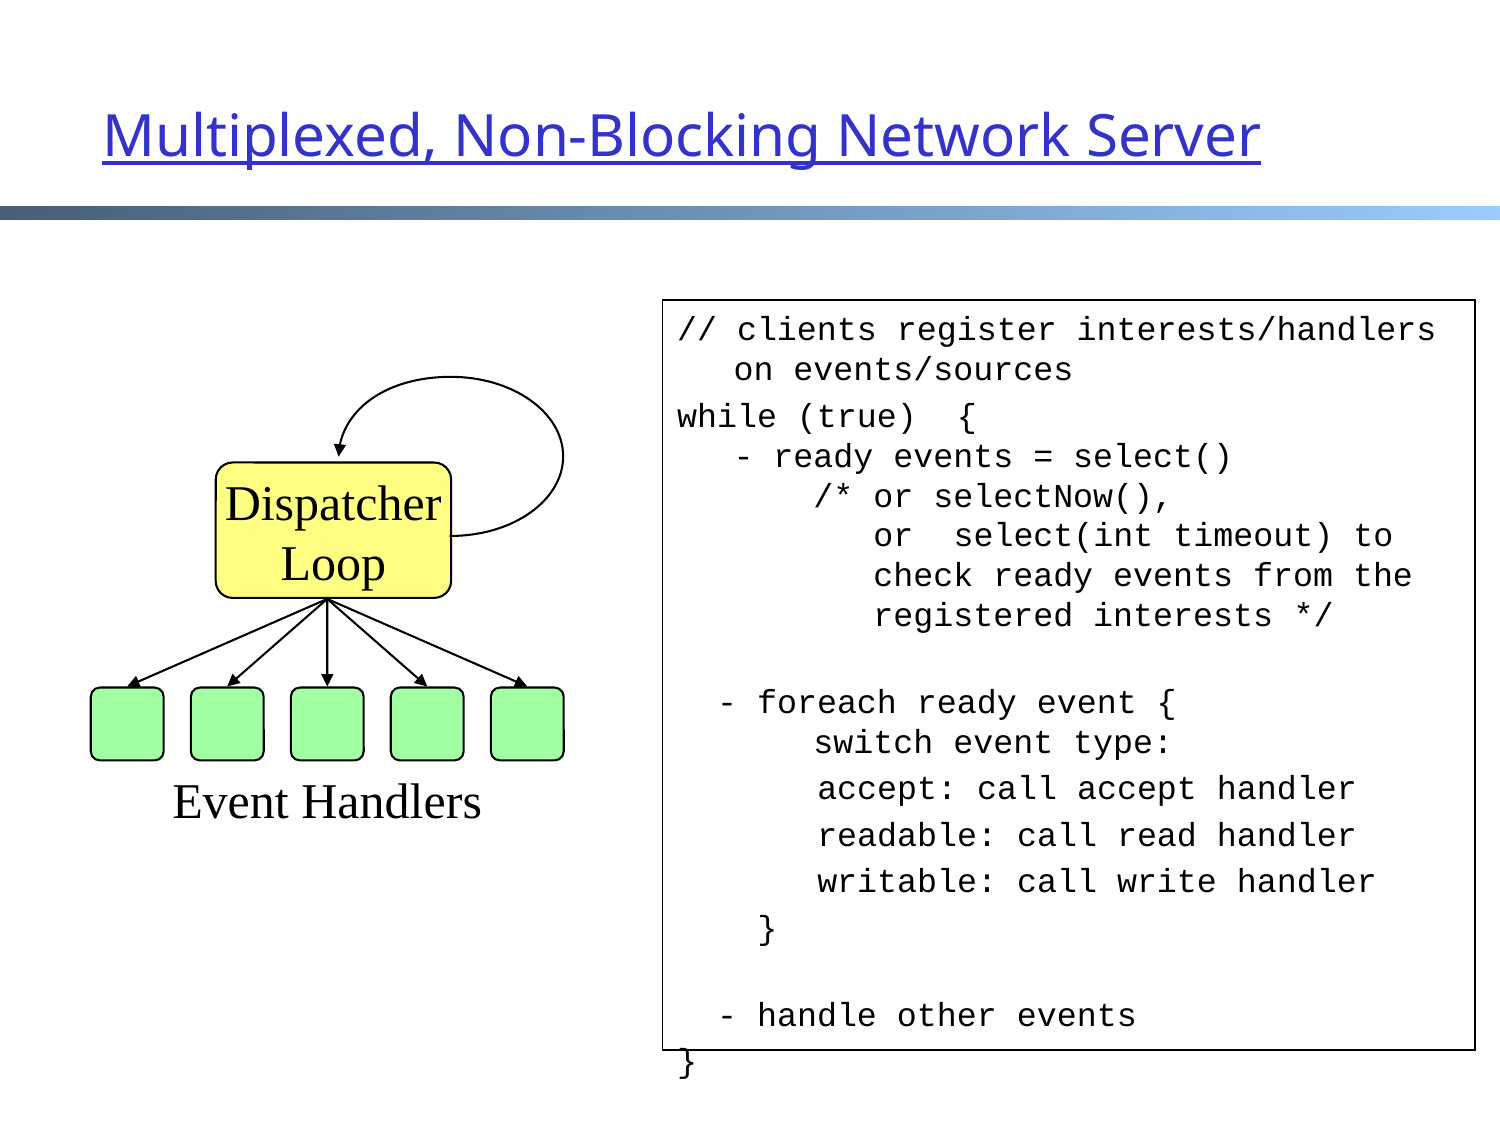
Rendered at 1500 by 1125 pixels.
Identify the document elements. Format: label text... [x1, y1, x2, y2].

text_box [1424, 207, 1428, 219]
text_box [328, 600, 427, 685]
text_box [321, 600, 334, 685]
text_box Event Handlers [138, 769, 516, 836]
text_box Dispatcher Loop [215, 462, 452, 598]
text_box [128, 598, 328, 685]
text_box [227, 600, 327, 685]
text_box [333, 376, 564, 537]
text_box [328, 599, 527, 685]
text_box // clients register interests/handlers on events/sources while (true) { - ready events = select() /* or selectNow(), or select(int timeout) to check ready events from the registered interests */ - foreach ready event { switch event type: accept: call accept handler readable: call read handler writable: call write handler } - handle other events } [662, 299, 1475, 1050]
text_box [90, 687, 564, 761]
title Multiplexed, Non-Blocking Network Server [87, 50, 1425, 175]
